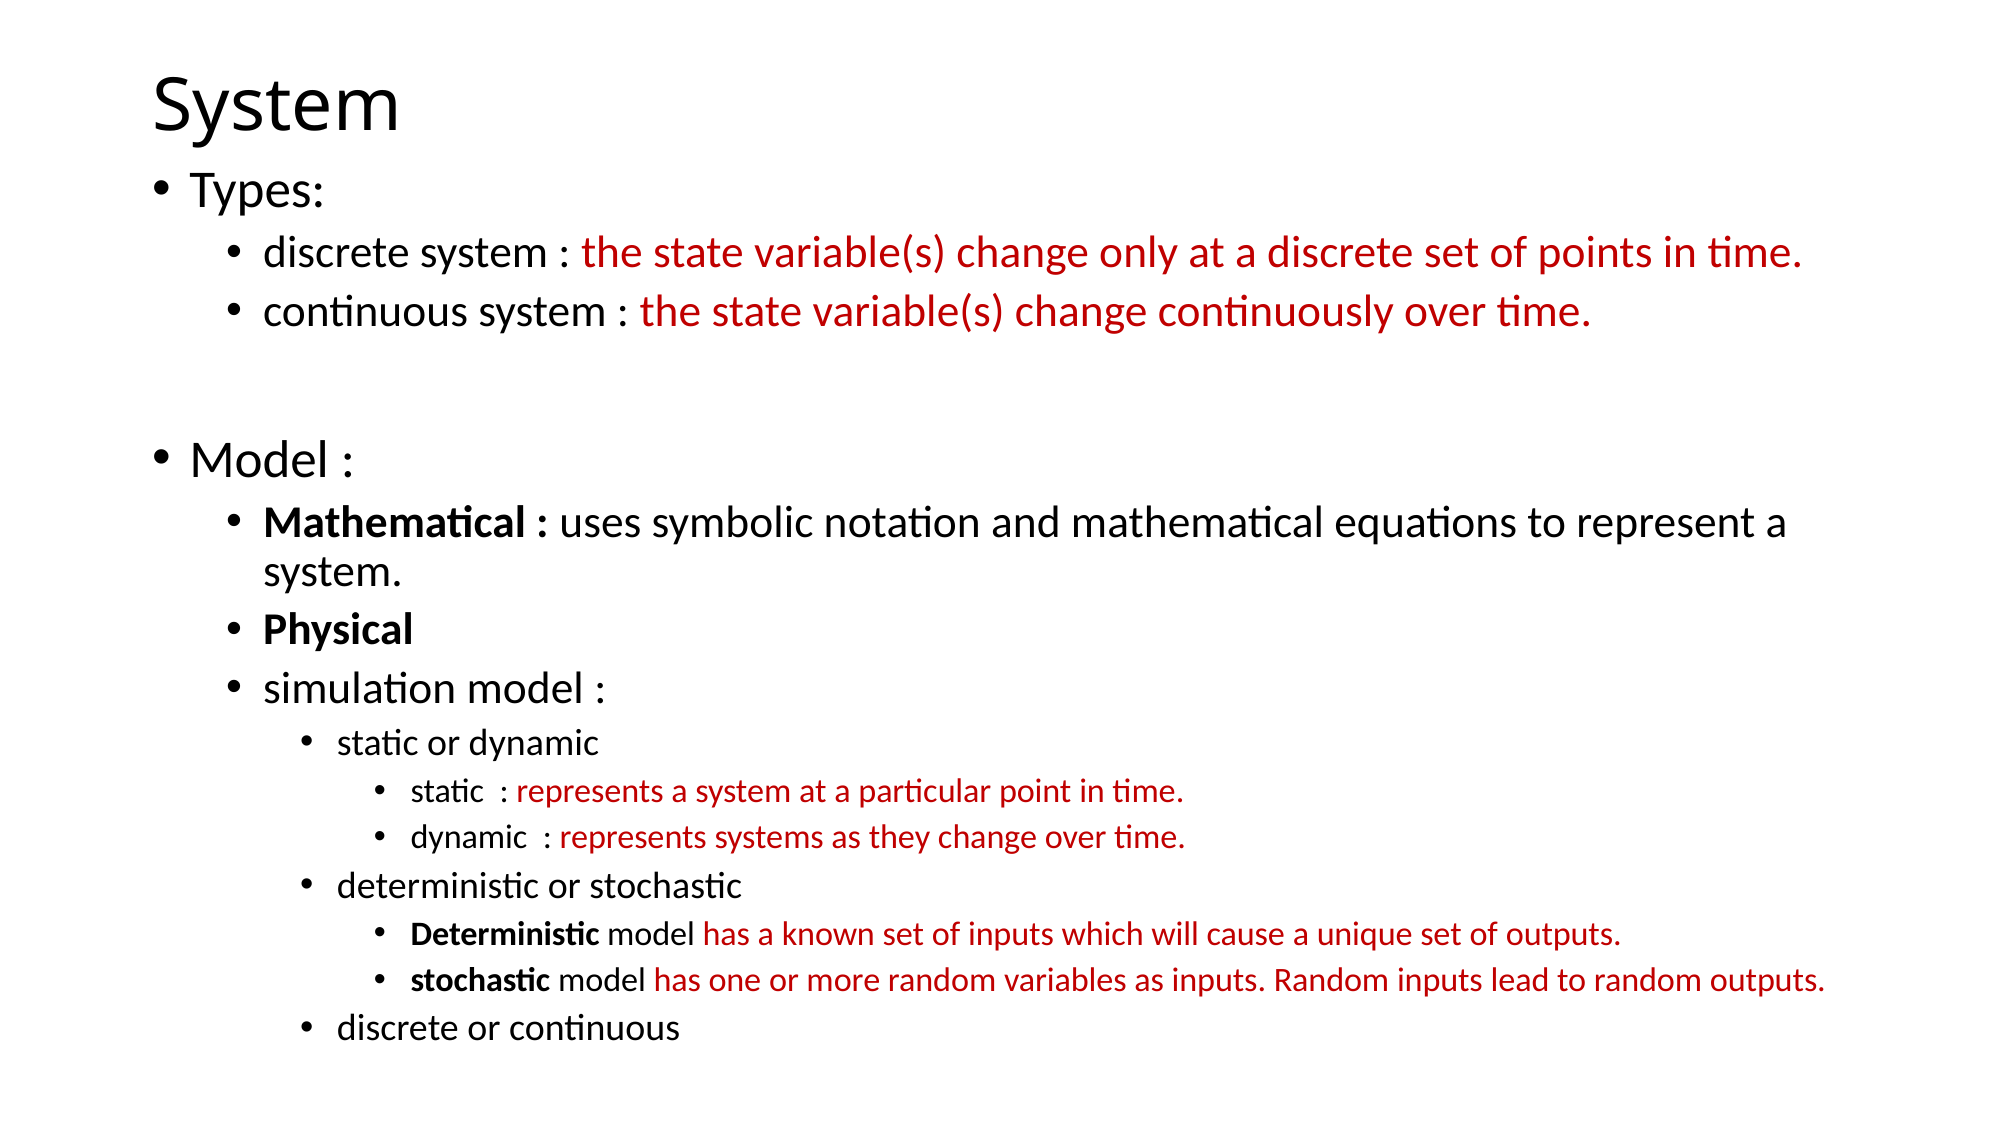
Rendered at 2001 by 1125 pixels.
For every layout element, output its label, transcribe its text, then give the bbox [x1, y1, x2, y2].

list Types: discrete system : the state variable(s) change only at a discrete set of points in time. continuous system : the state variable(s) change continuously over time. Model : Mathematical : uses symbolic notation and mathematical equations to represent a system. Physical simulation model : static or dynamic static : represents a system at a particular point in time. dynamic : represents systems as they change over time. deterministic or stochastic Deterministic model has a known set of inputs which will cause a unique set of outputs. stochastic model has one or more random variables as inputs. Random inputs lead to random outputs. discrete or continuous [137, 154, 1863, 1090]
title System [137, 59, 1863, 154]
